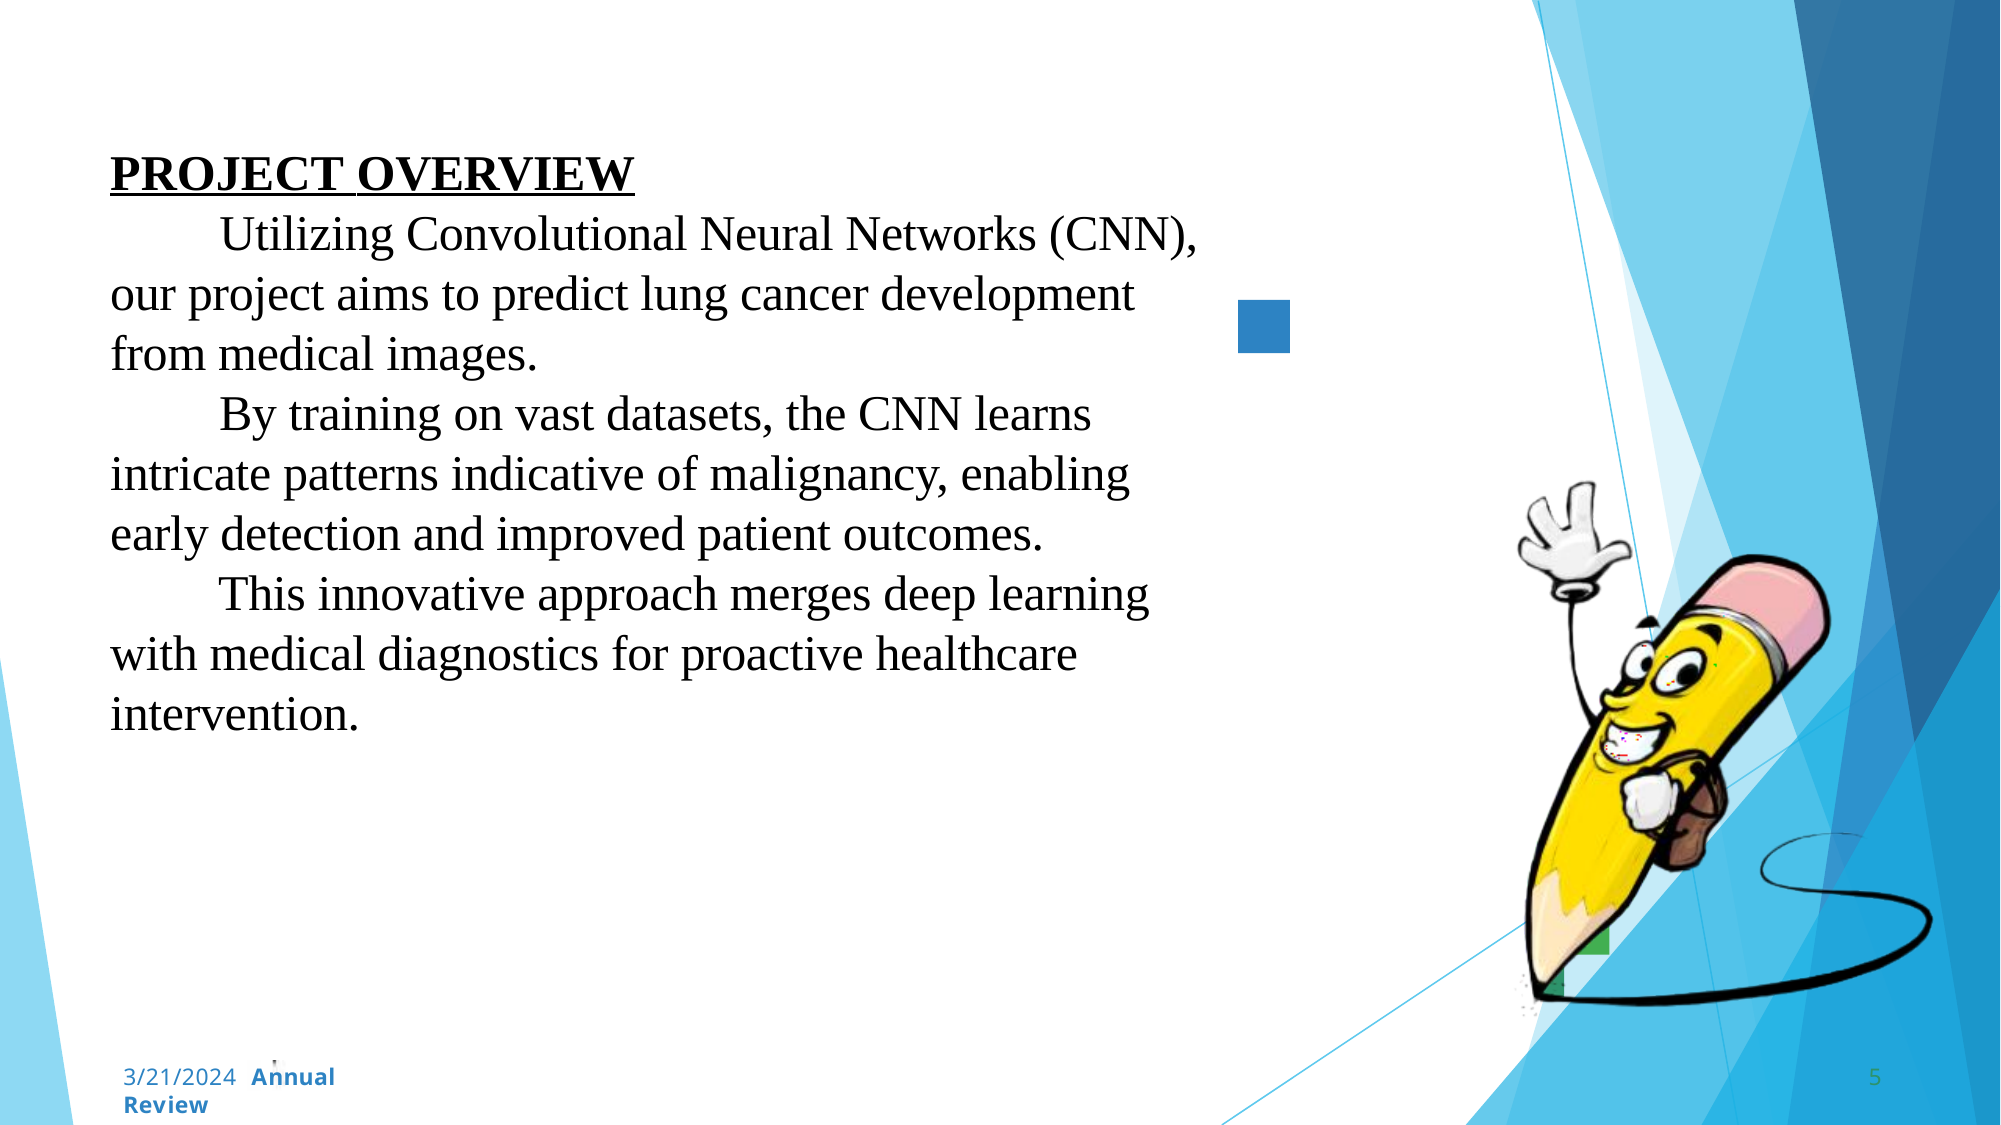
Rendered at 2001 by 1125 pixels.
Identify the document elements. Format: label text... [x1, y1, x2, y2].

text_box 3/21/2024 Annual Review [121, 1103, 417, 1118]
title PROJECT OVERVIEW Utilizing Convolutional Neural Networks (CNN), our project aims to predict lung cancer development from medical images. By training on vast datasets, the CNN learns intricate patterns indicative of malignancy, enabling early detection and improved patient outcomes. This innovative approach merges deep learning with medical diagnostics for proactive healthcare intervention. [108, 137, 1239, 741]
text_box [1420, 434, 2000, 1060]
slide_number 5 [1862, 1068, 1888, 1125]
picture [110, 1060, 463, 1094]
text_box [1239, 299, 1290, 354]
